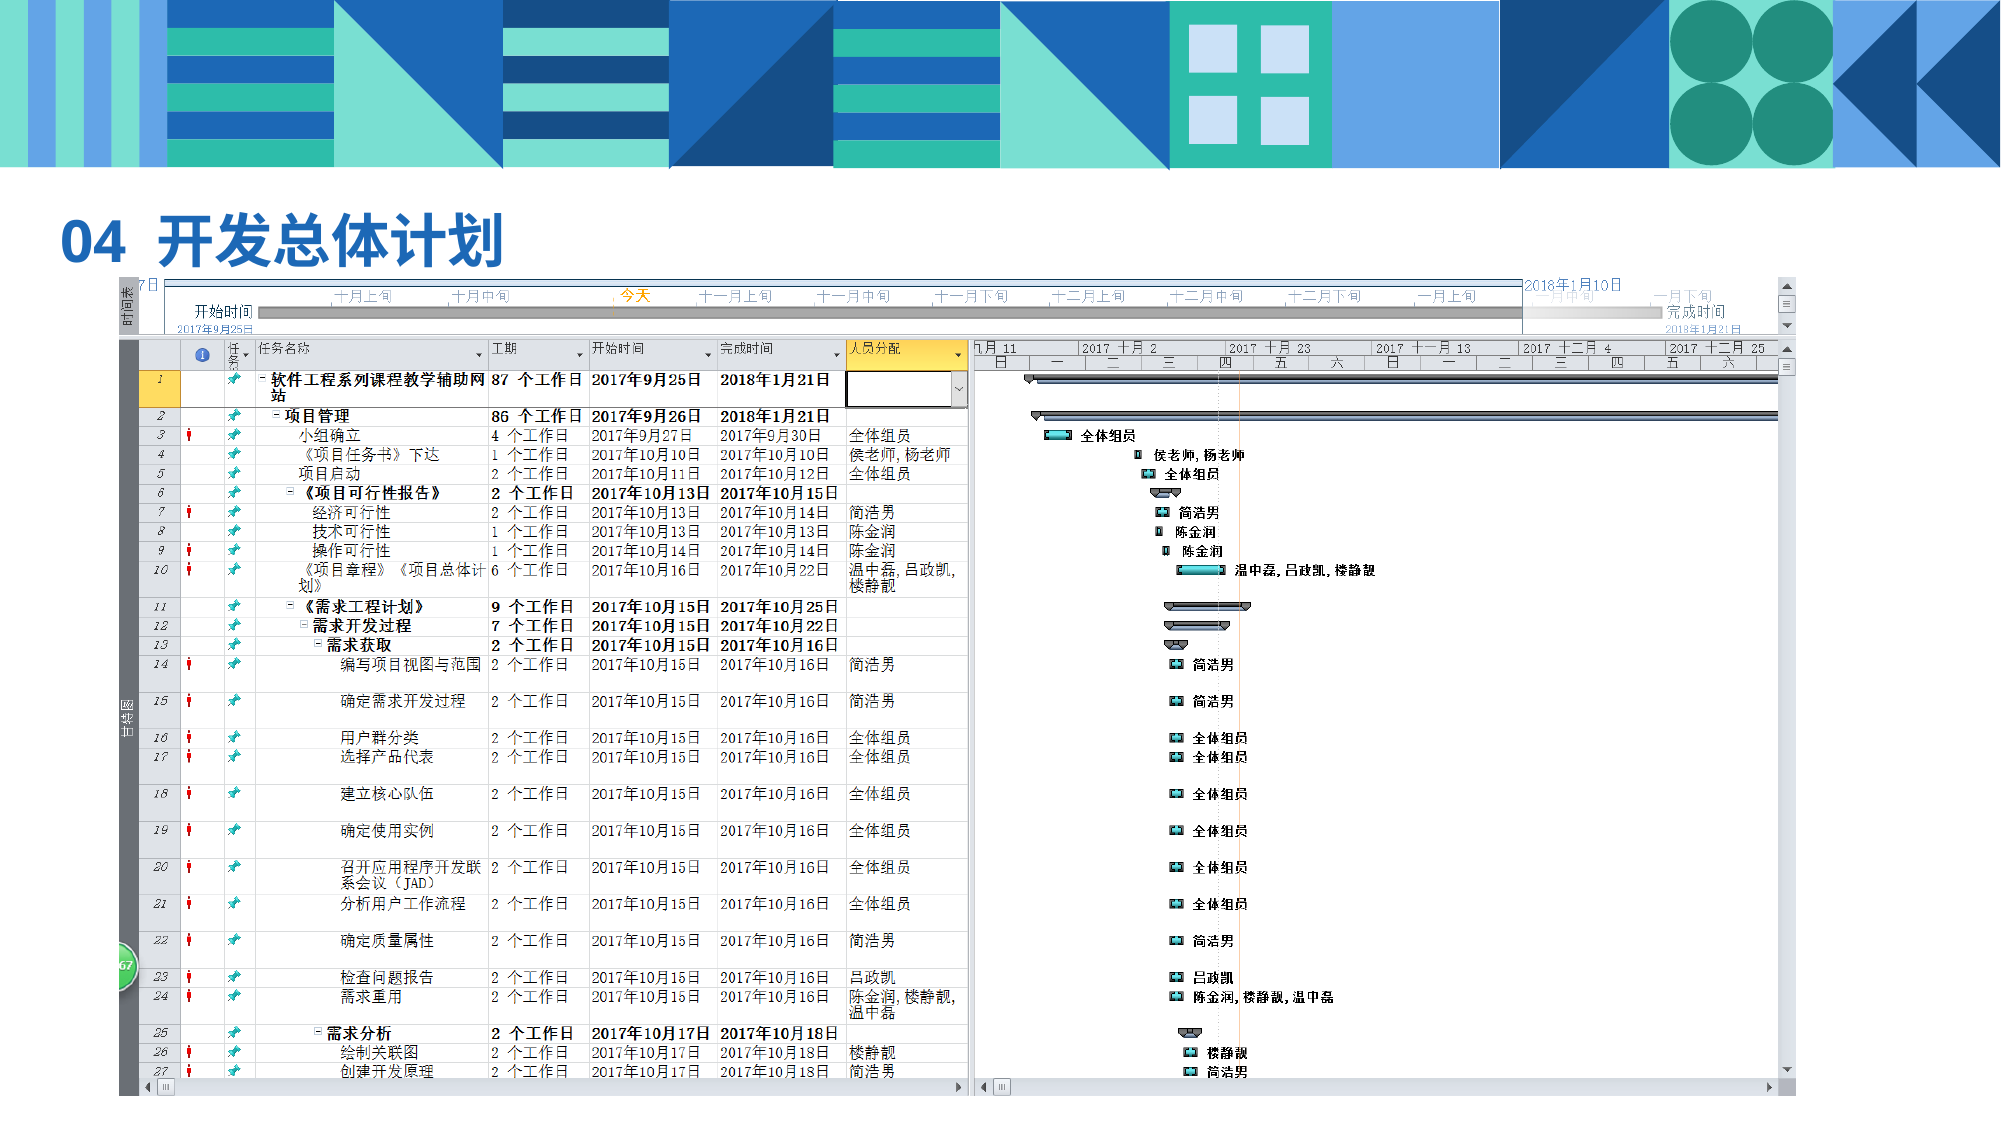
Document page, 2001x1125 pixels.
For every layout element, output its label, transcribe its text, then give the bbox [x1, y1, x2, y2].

list 04 开发总体计划 [45, 196, 623, 291]
picture [119, 277, 1796, 1096]
